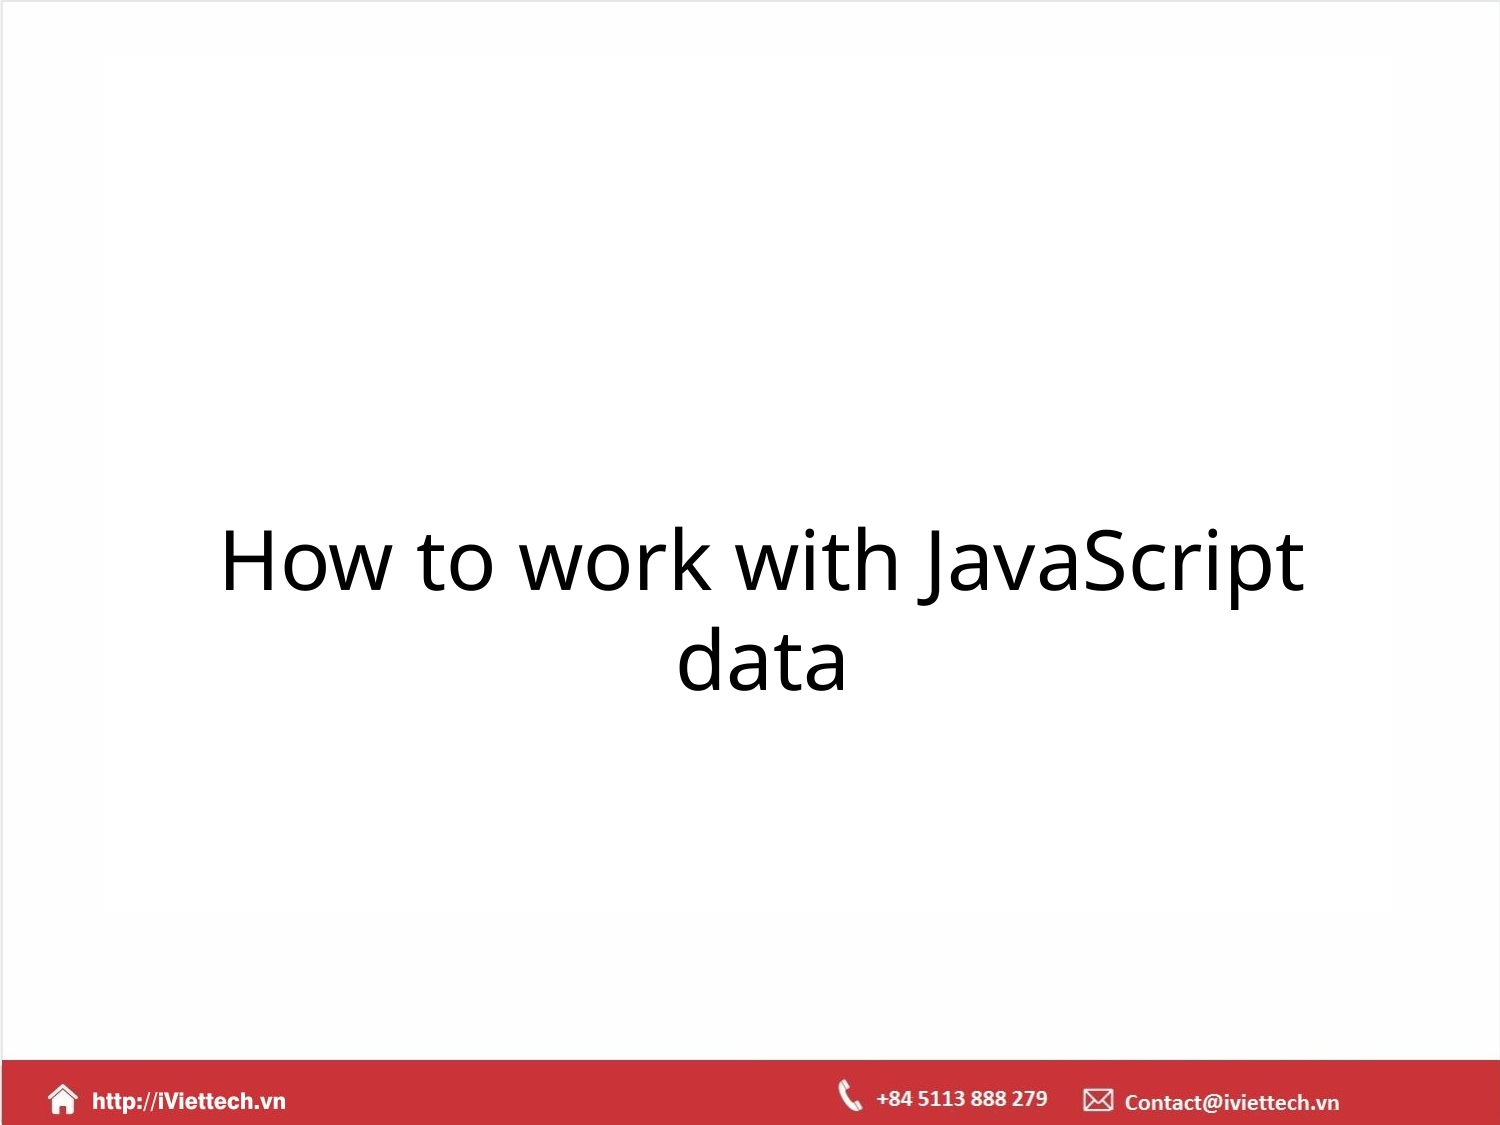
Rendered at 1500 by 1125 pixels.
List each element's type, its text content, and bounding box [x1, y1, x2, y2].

picture [0, 0, 1500, 1125]
subtitle How to work with JavaScript data [162, 499, 1363, 688]
